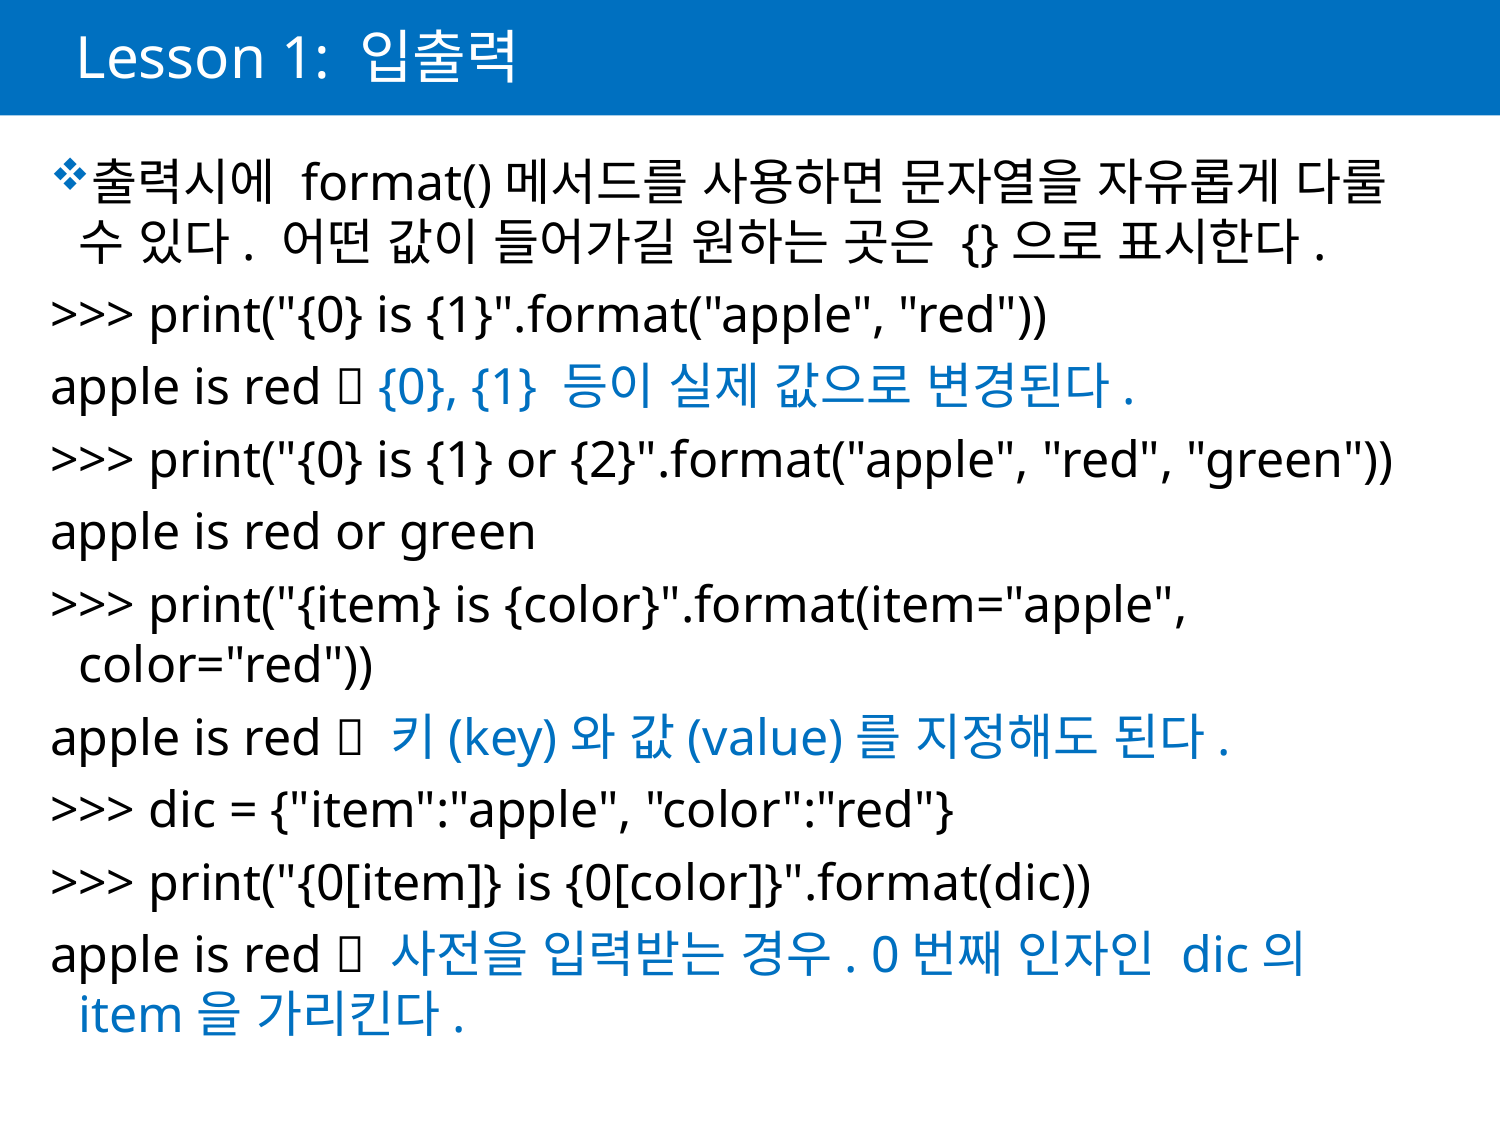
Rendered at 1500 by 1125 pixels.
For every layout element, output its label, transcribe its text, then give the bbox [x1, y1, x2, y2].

list 출력시에 format()메서드를 사용하면 문자열을 자유롭게 다룰 수 있다. 어떤 값이 들어가길 원하는 곳은 {}으로 표시한다. >>> print("{0} is {1}".format("apple", "red")) apple is red  {0}, {1} 등이 실제 값으로 변경된다. >>> print("{0} is {1} or {2}".format("apple", "red", "green")) apple is red or green >>> print("{item} is {color}".format(item="apple", color="red")) apple is red  키(key)와 값(value)를 지정해도 된다. >>> dic = {"item":"apple", "color":"red"} >>> print("{0[item]} is {0[color]}".format(dic)) apple is red  사전을 입력받는 경우. 0번째 인자인 dic의 item을 가리킨다. [49, 149, 1438, 1101]
title Lesson 1: 입출력 [75, 0, 1351, 122]
